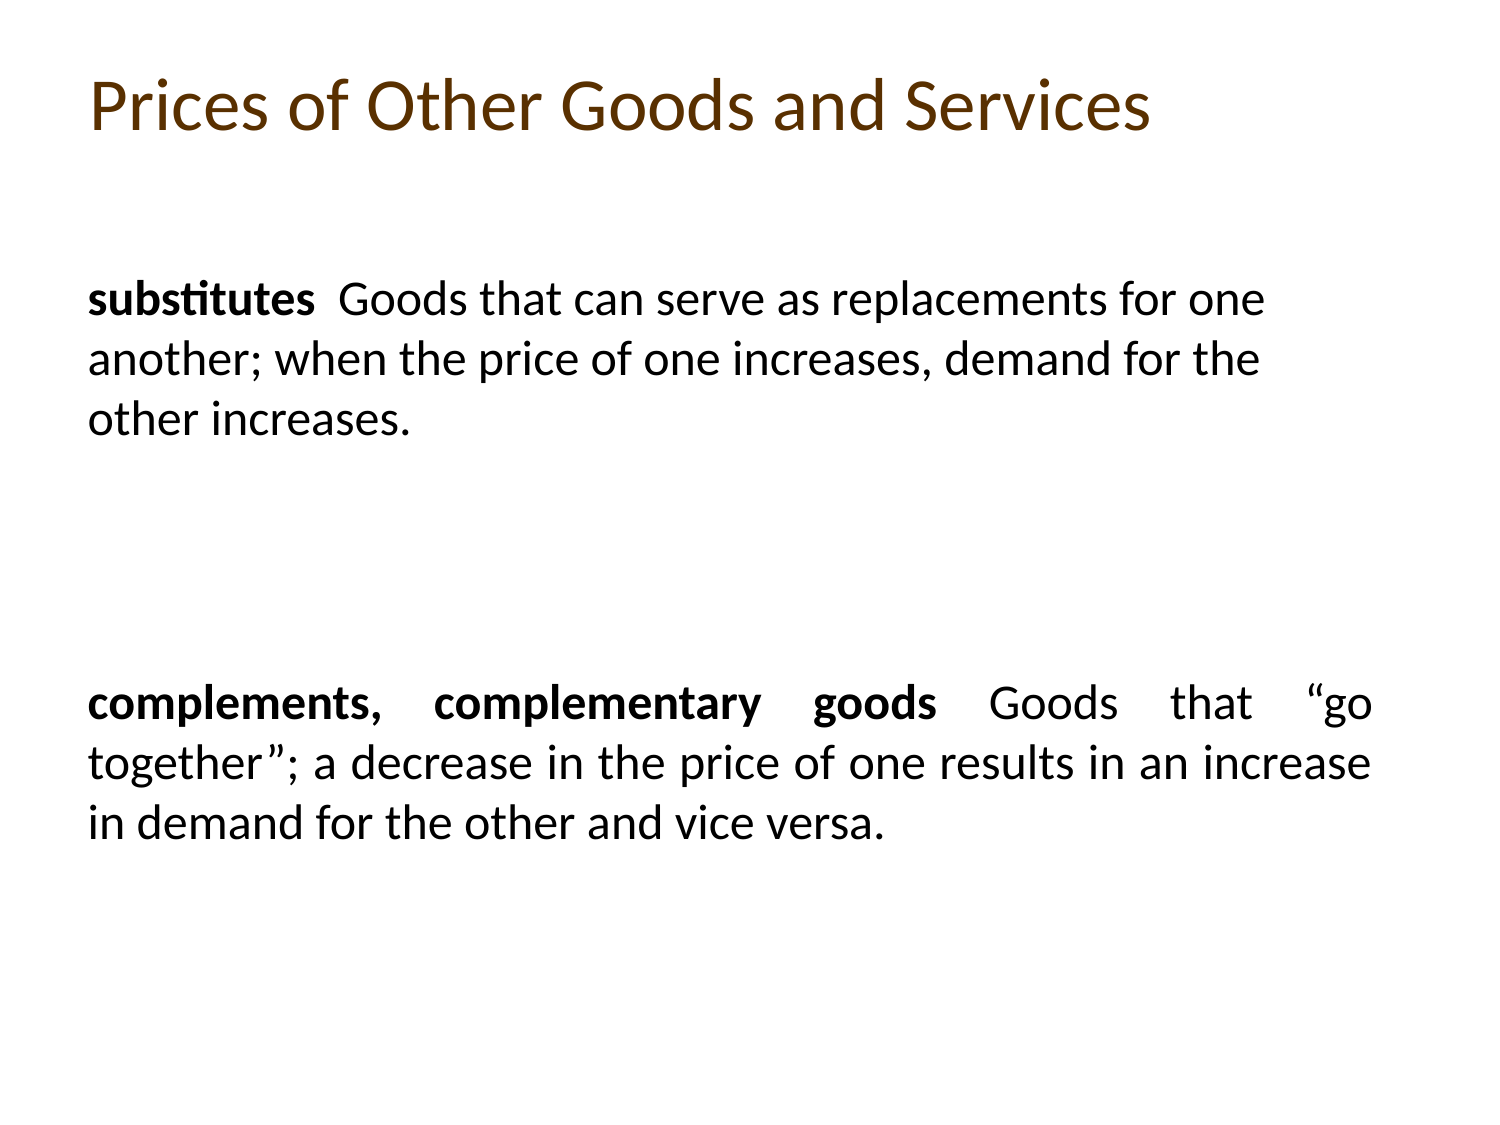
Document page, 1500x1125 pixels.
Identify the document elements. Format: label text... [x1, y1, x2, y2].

text_box Prices of Other Goods and Services [74, 48, 1353, 175]
text_box substitutes Goods that can serve as replacements for one another; when the price of one increases, demand for the other increases. [72, 258, 1388, 500]
text_box complements, complementary goods Goods that “go together”; a decrease in the price of one results in an increase in demand for the other and vice versa. [72, 662, 1388, 888]
